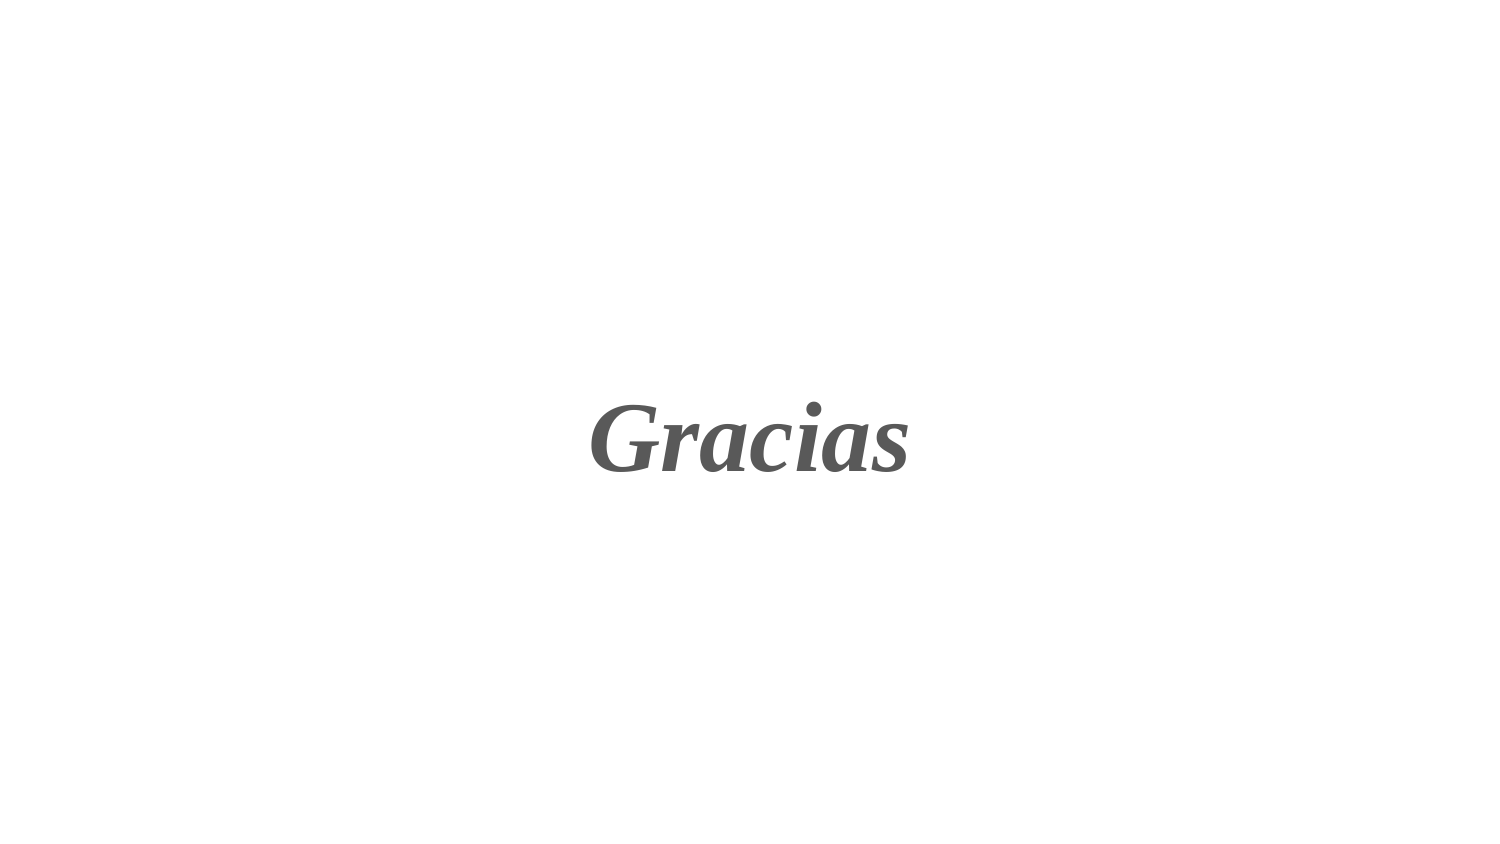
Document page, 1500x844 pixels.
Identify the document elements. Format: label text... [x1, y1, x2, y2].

list Gracias [51, 260, 1449, 584]
